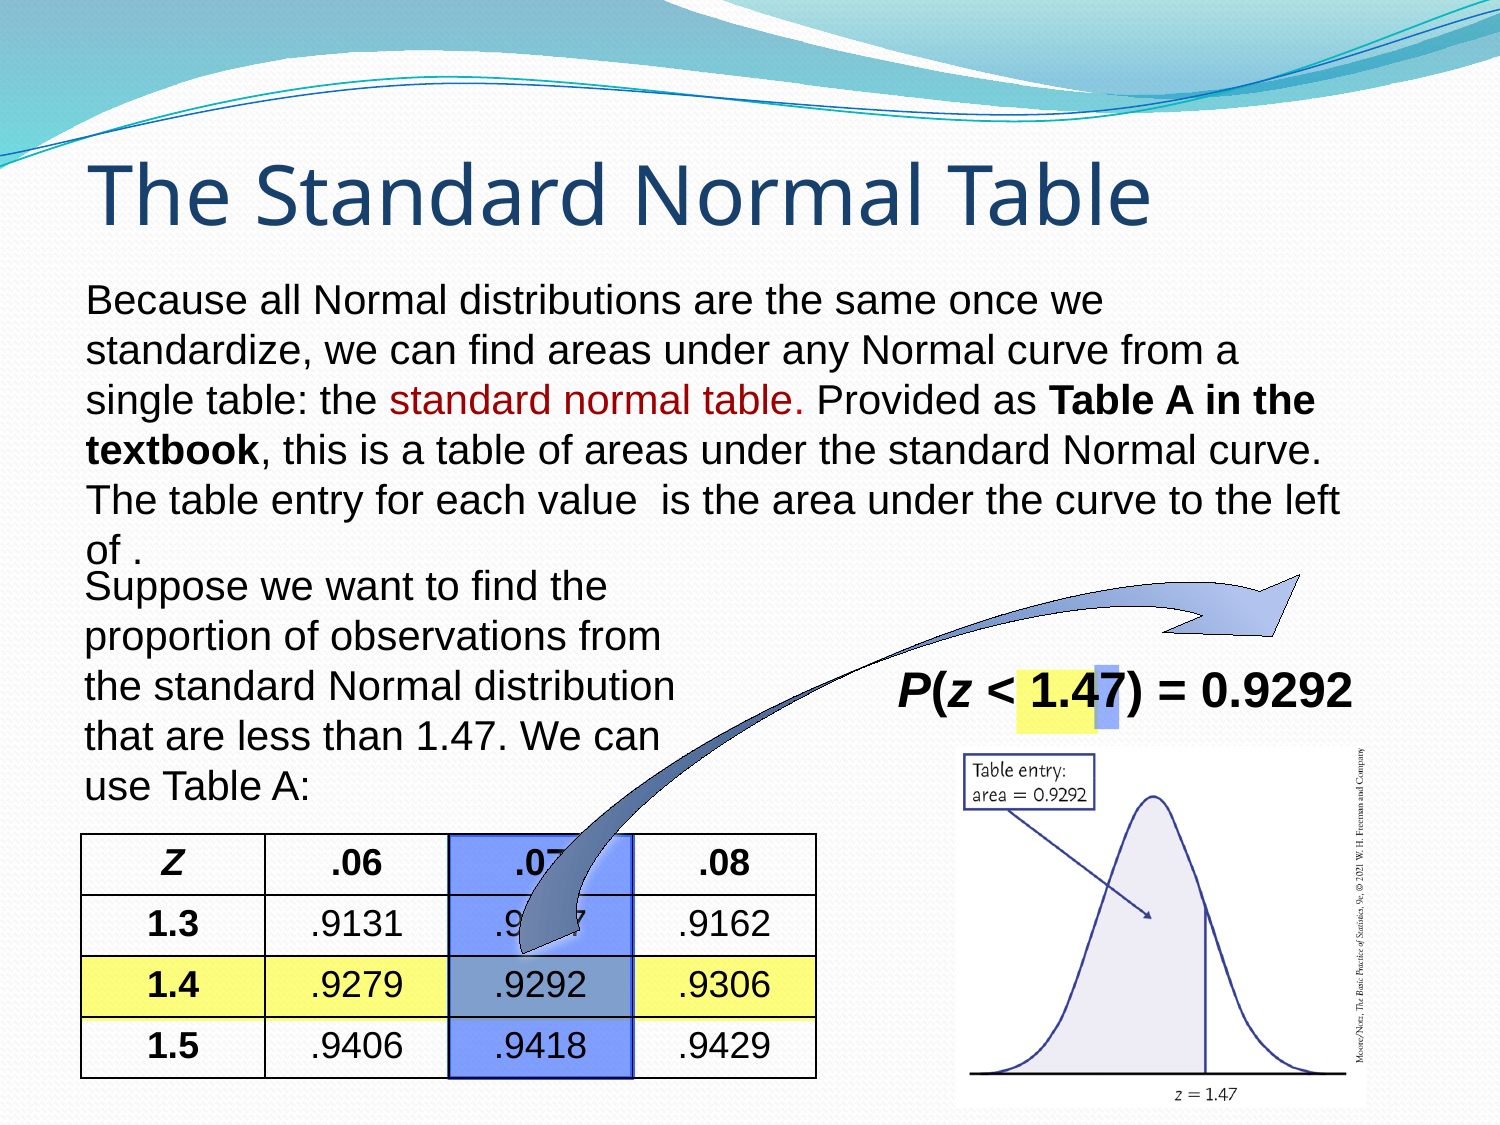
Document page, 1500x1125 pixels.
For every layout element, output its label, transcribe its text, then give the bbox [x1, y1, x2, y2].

text_box [905, 574, 1300, 649]
table_cell 1.5 [82, 1033, 264, 1077]
picture [956, 746, 1366, 1108]
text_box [448, 664, 1120, 1079]
title The Standard Normal Table [87, 42, 1413, 243]
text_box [80, 669, 443, 1022]
text_box P(z < 1.47) = 0.9292 [882, 649, 1369, 725]
text_box Suppose we want to find the proportion of observations from the standard Normal distribution that are less than 1.47. We can use Table A: [69, 551, 731, 861]
table_cell .9406 [266, 1034, 441, 1077]
text_box x [949, 747, 956, 1079]
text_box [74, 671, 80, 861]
title Finding a Value Given a Proportion Example 3.9 (5 of 5) [441, 669, 447, 1022]
